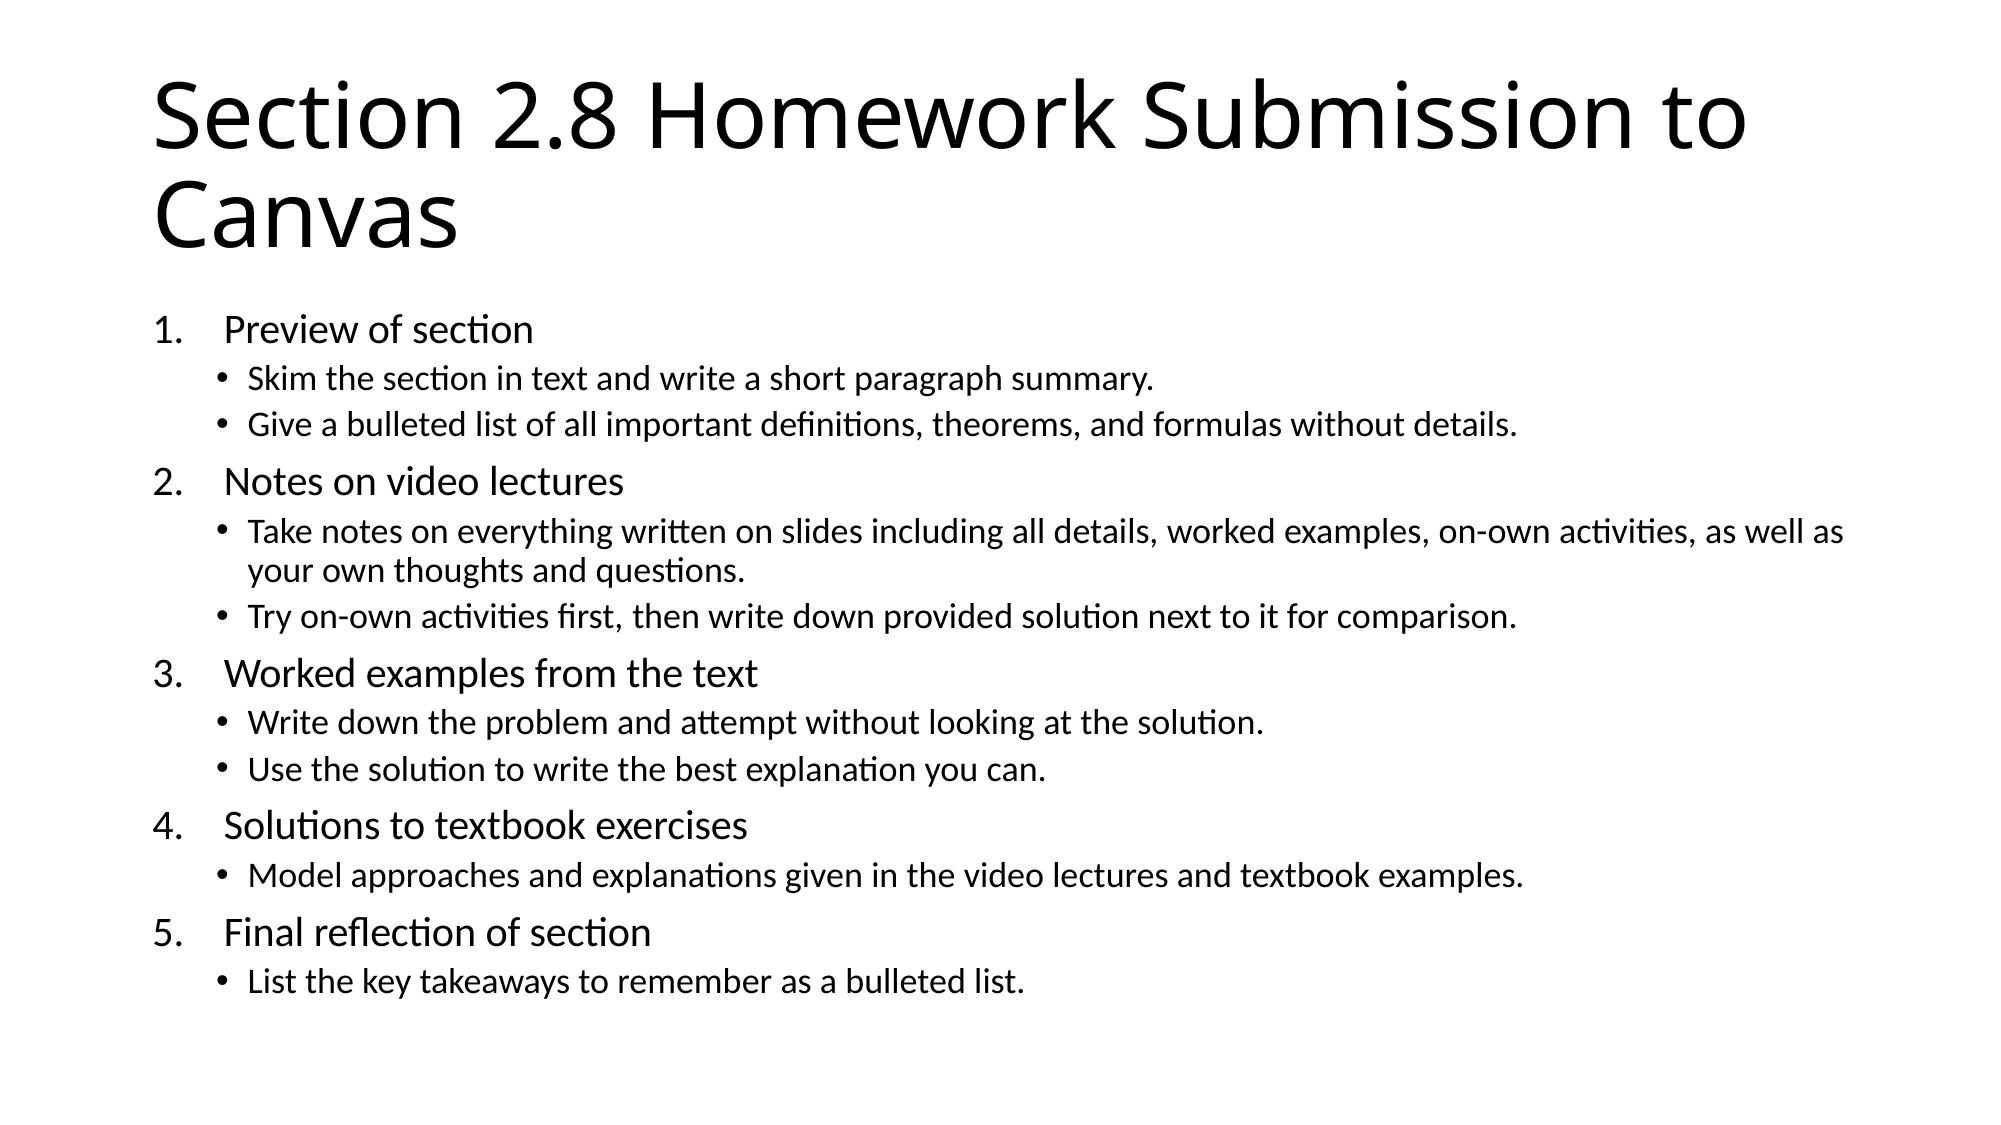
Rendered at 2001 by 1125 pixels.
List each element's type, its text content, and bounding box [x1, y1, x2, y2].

title Section 2.8 Homework Submission to Canvas [137, 59, 1863, 278]
list Preview of section Skim the section in text and write a short paragraph summary. Give a bulleted list of all important definitions, theorems, and formulas without details. Notes on video lectures Take notes on everything written on slides including all details, worked examples, on-own activities, as well as your own thoughts and questions. Try on-own activities first, then write down provided solution next to it for comparison. Worked examples from the text Write down the problem and attempt without looking at the solution. Use the solution to write the best explanation you can. Solutions to textbook exercises Model approaches and explanations given in the video lectures and textbook examples. Final reflection of section List the key takeaways to remember as a bulleted list. [137, 299, 1863, 1014]
